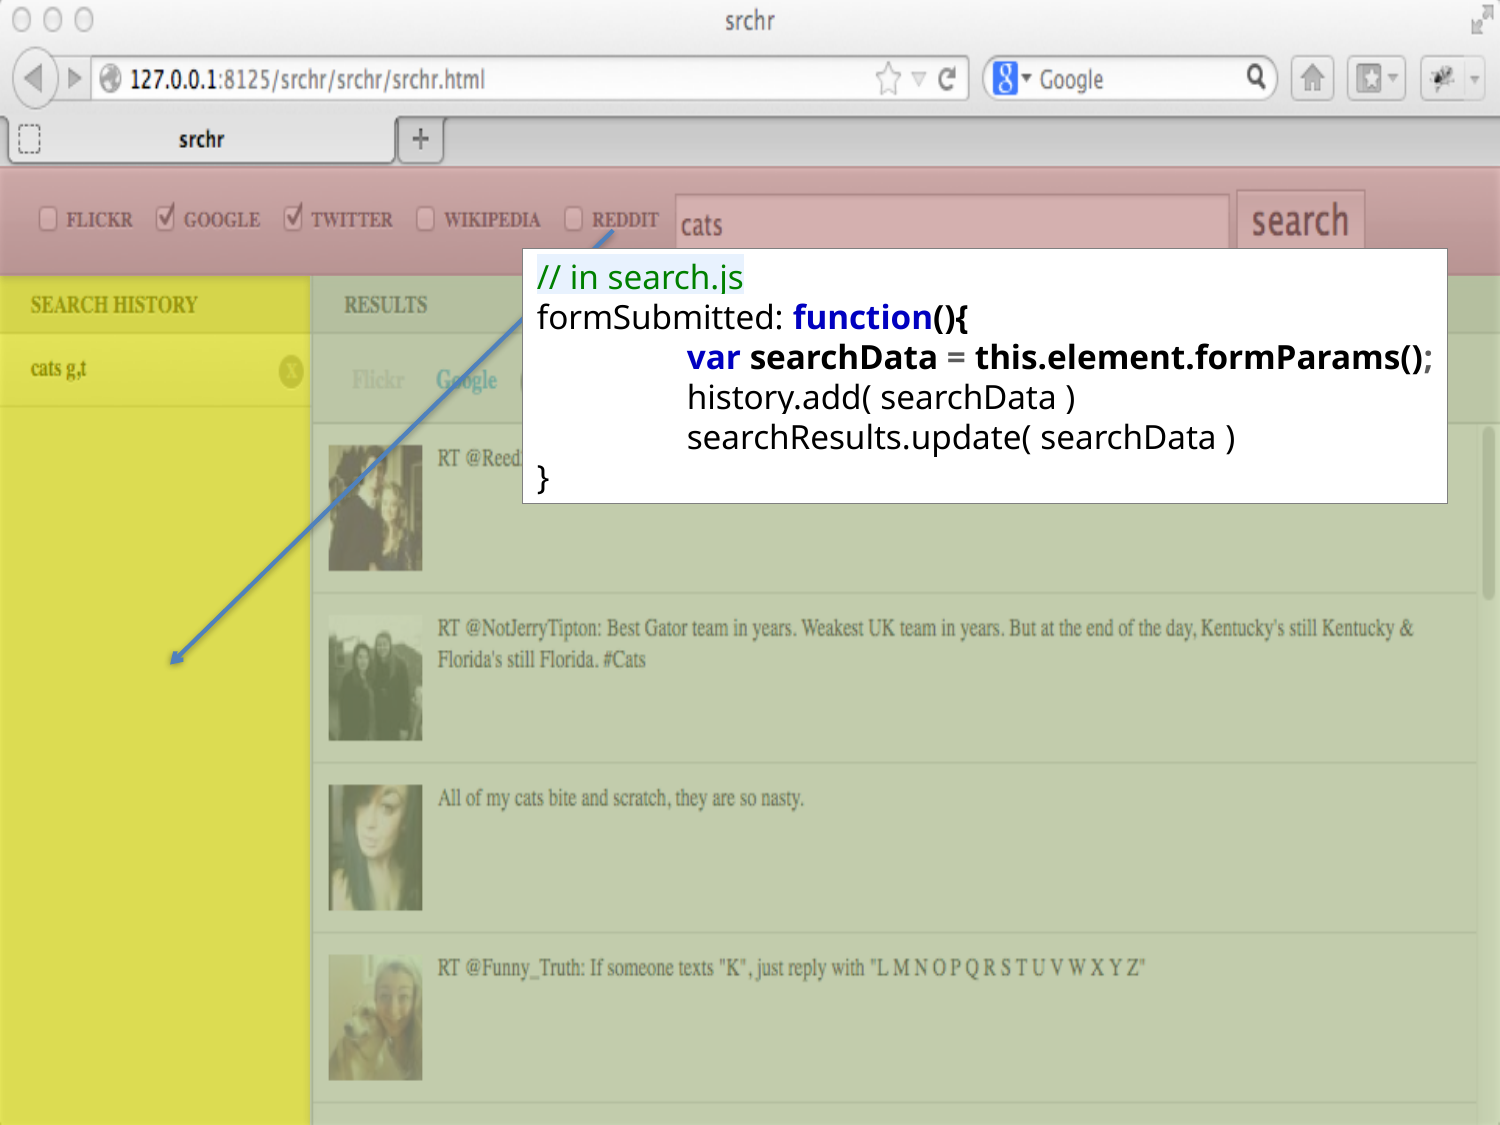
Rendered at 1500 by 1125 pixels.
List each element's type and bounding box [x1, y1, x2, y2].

text_box [169, 229, 614, 665]
picture [0, 0, 1500, 1125]
